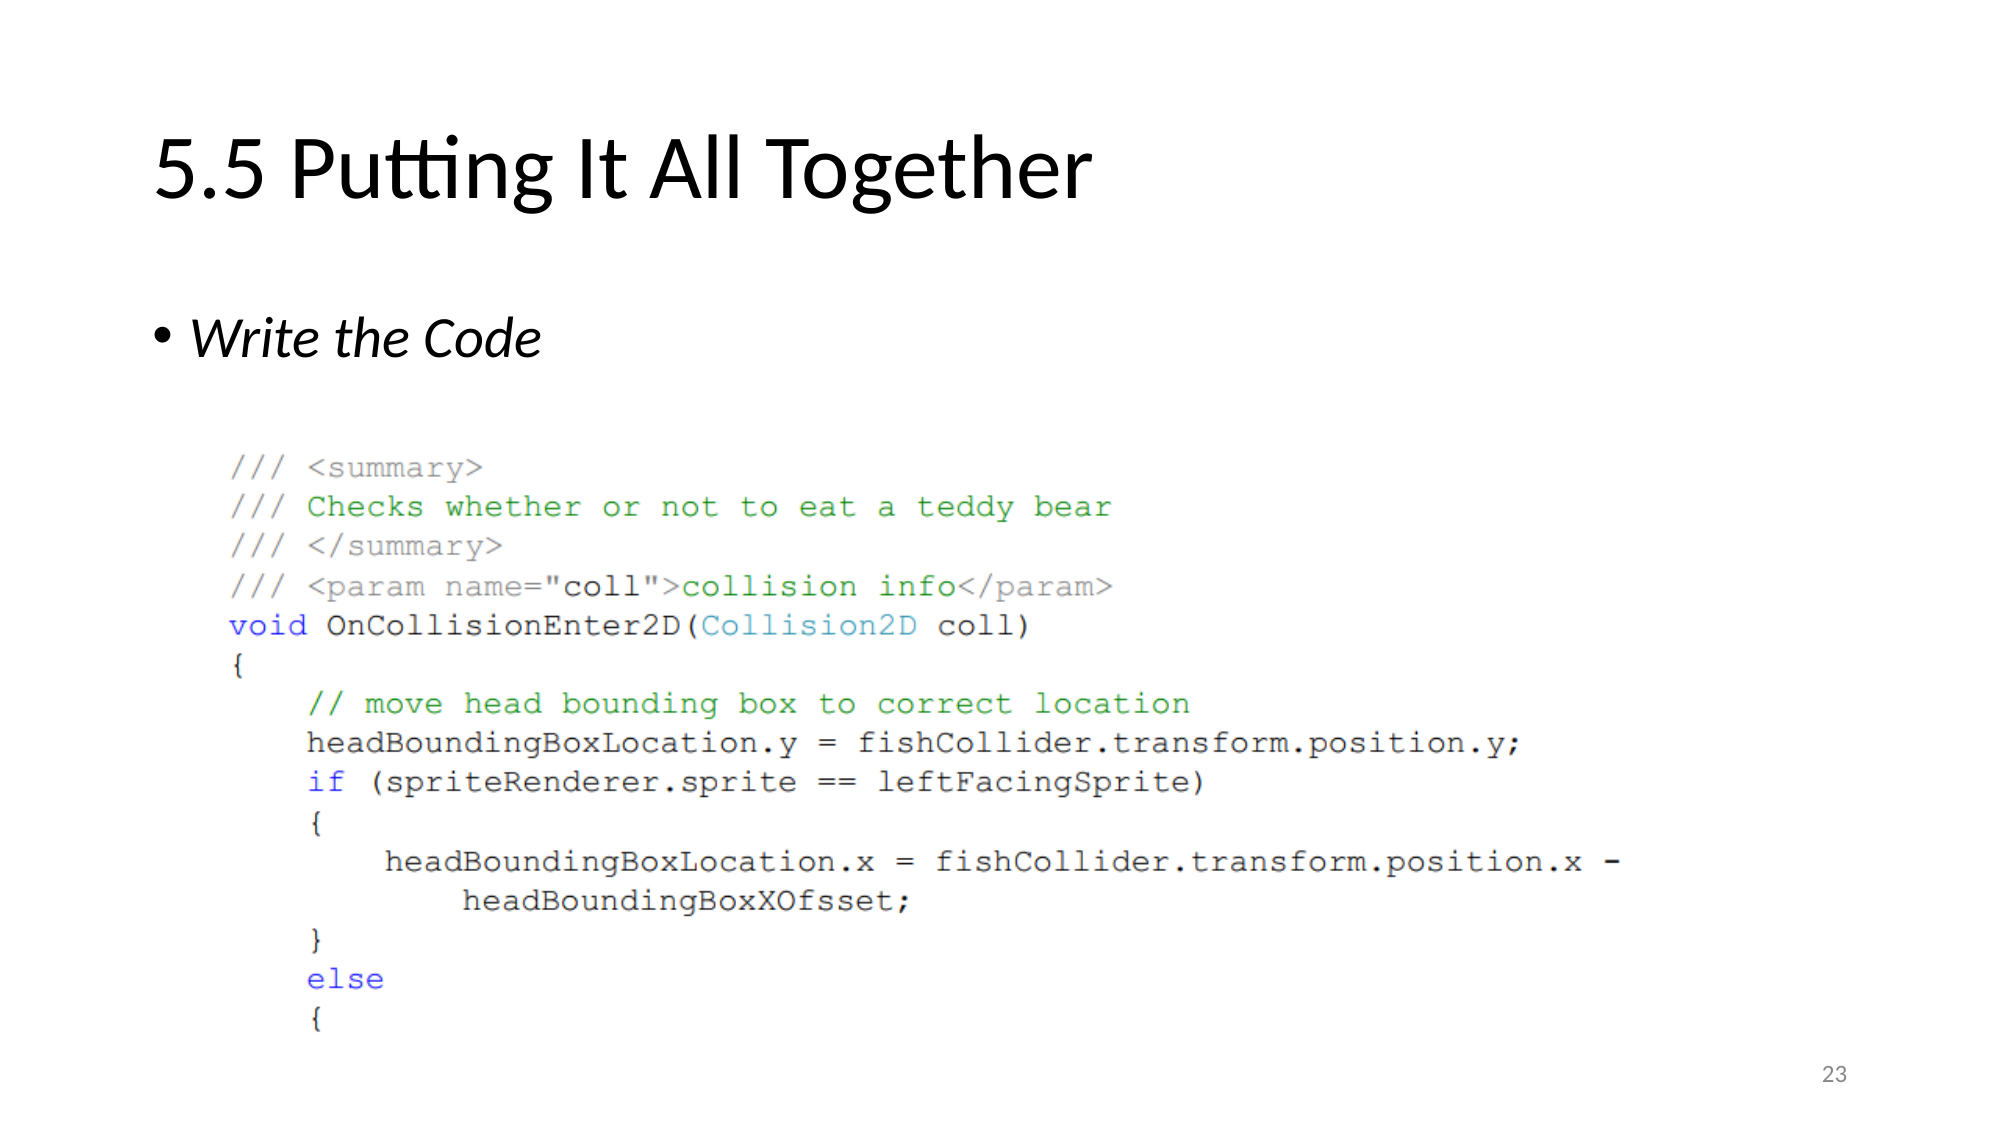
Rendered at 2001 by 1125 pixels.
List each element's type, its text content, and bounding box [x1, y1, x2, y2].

list Write the Code [137, 299, 1971, 1103]
picture [216, 443, 1638, 1043]
title 5.5 Putting It All Together [137, 59, 1863, 278]
slide_number 23 [1412, 1042, 1863, 1103]
